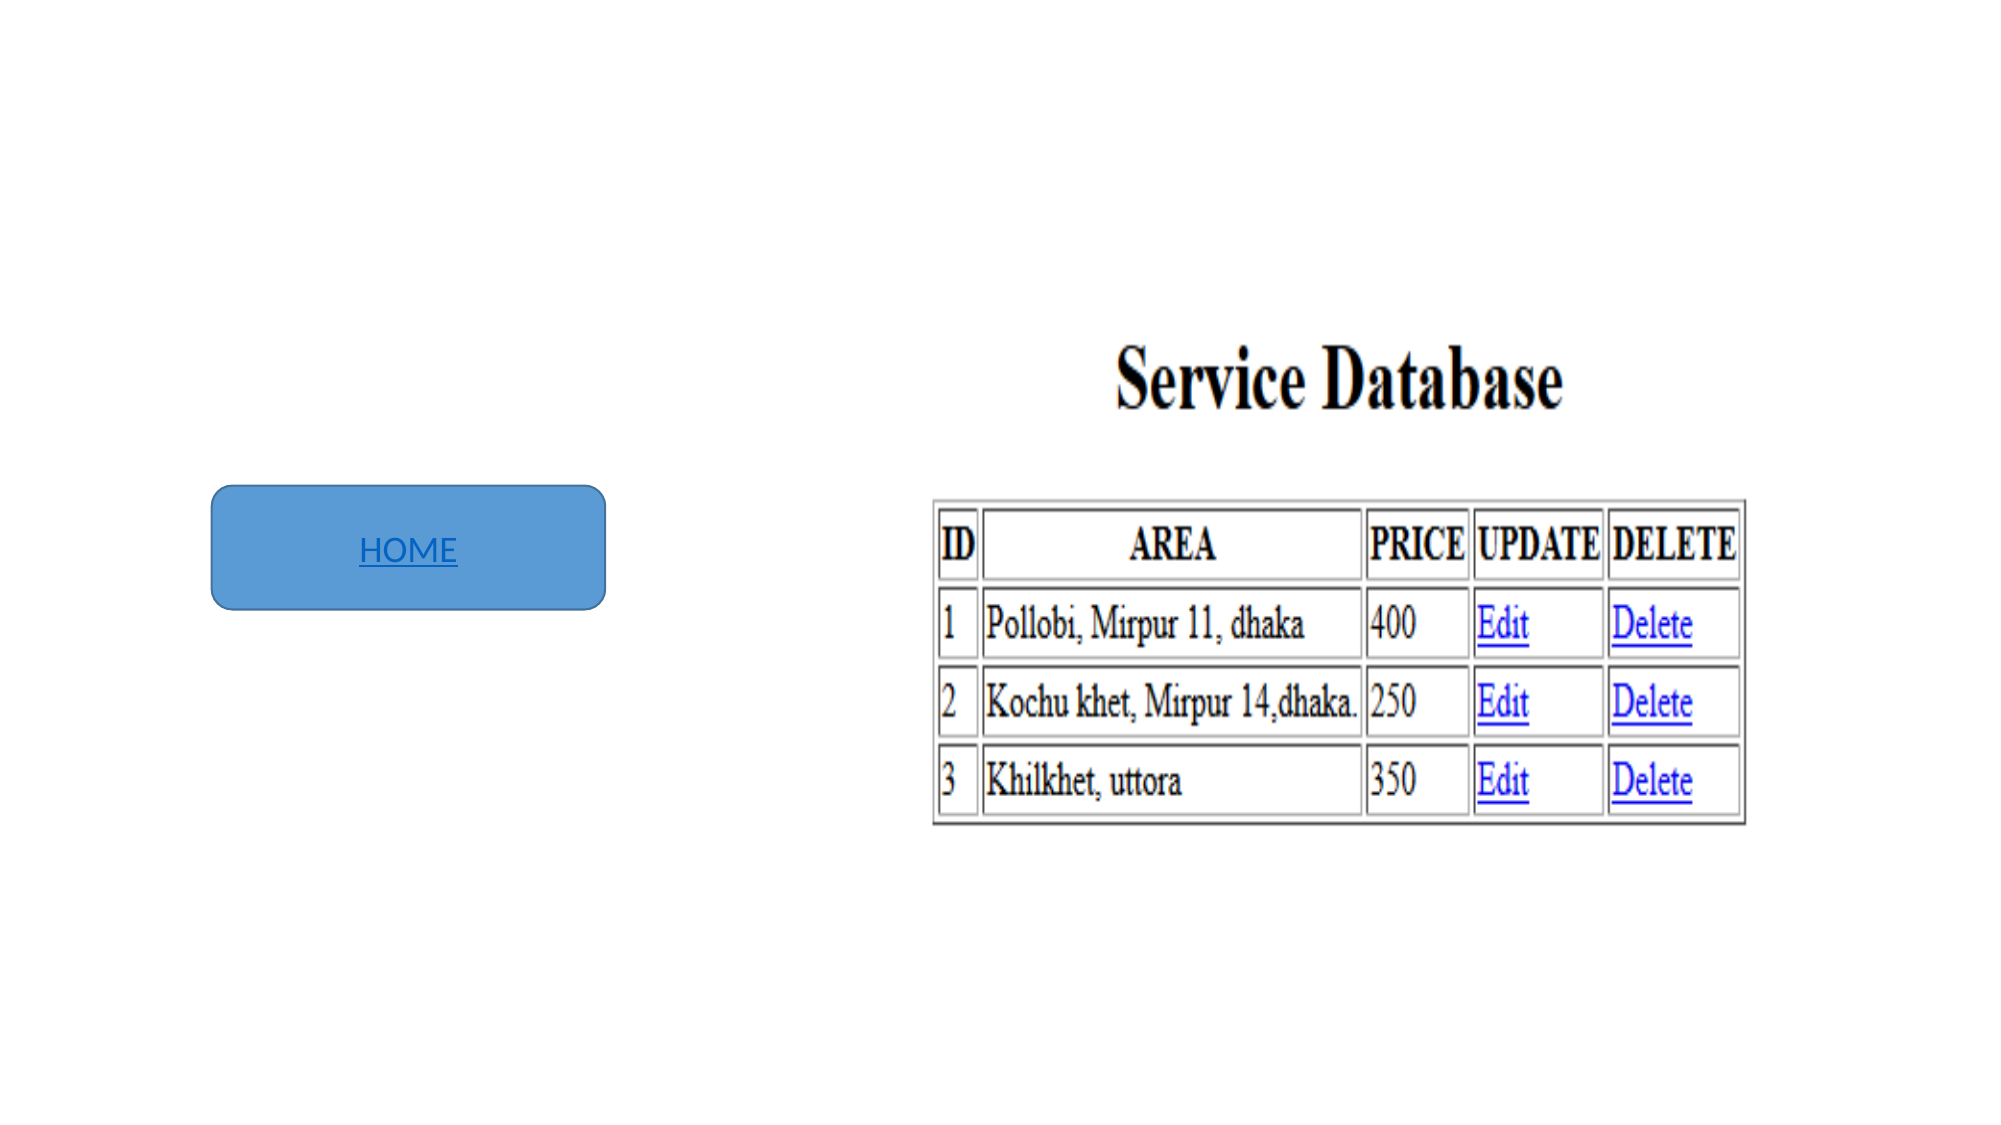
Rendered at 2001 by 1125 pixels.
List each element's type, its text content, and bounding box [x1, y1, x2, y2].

text_box HOME [210, 484, 607, 611]
picture [791, 256, 1877, 983]
